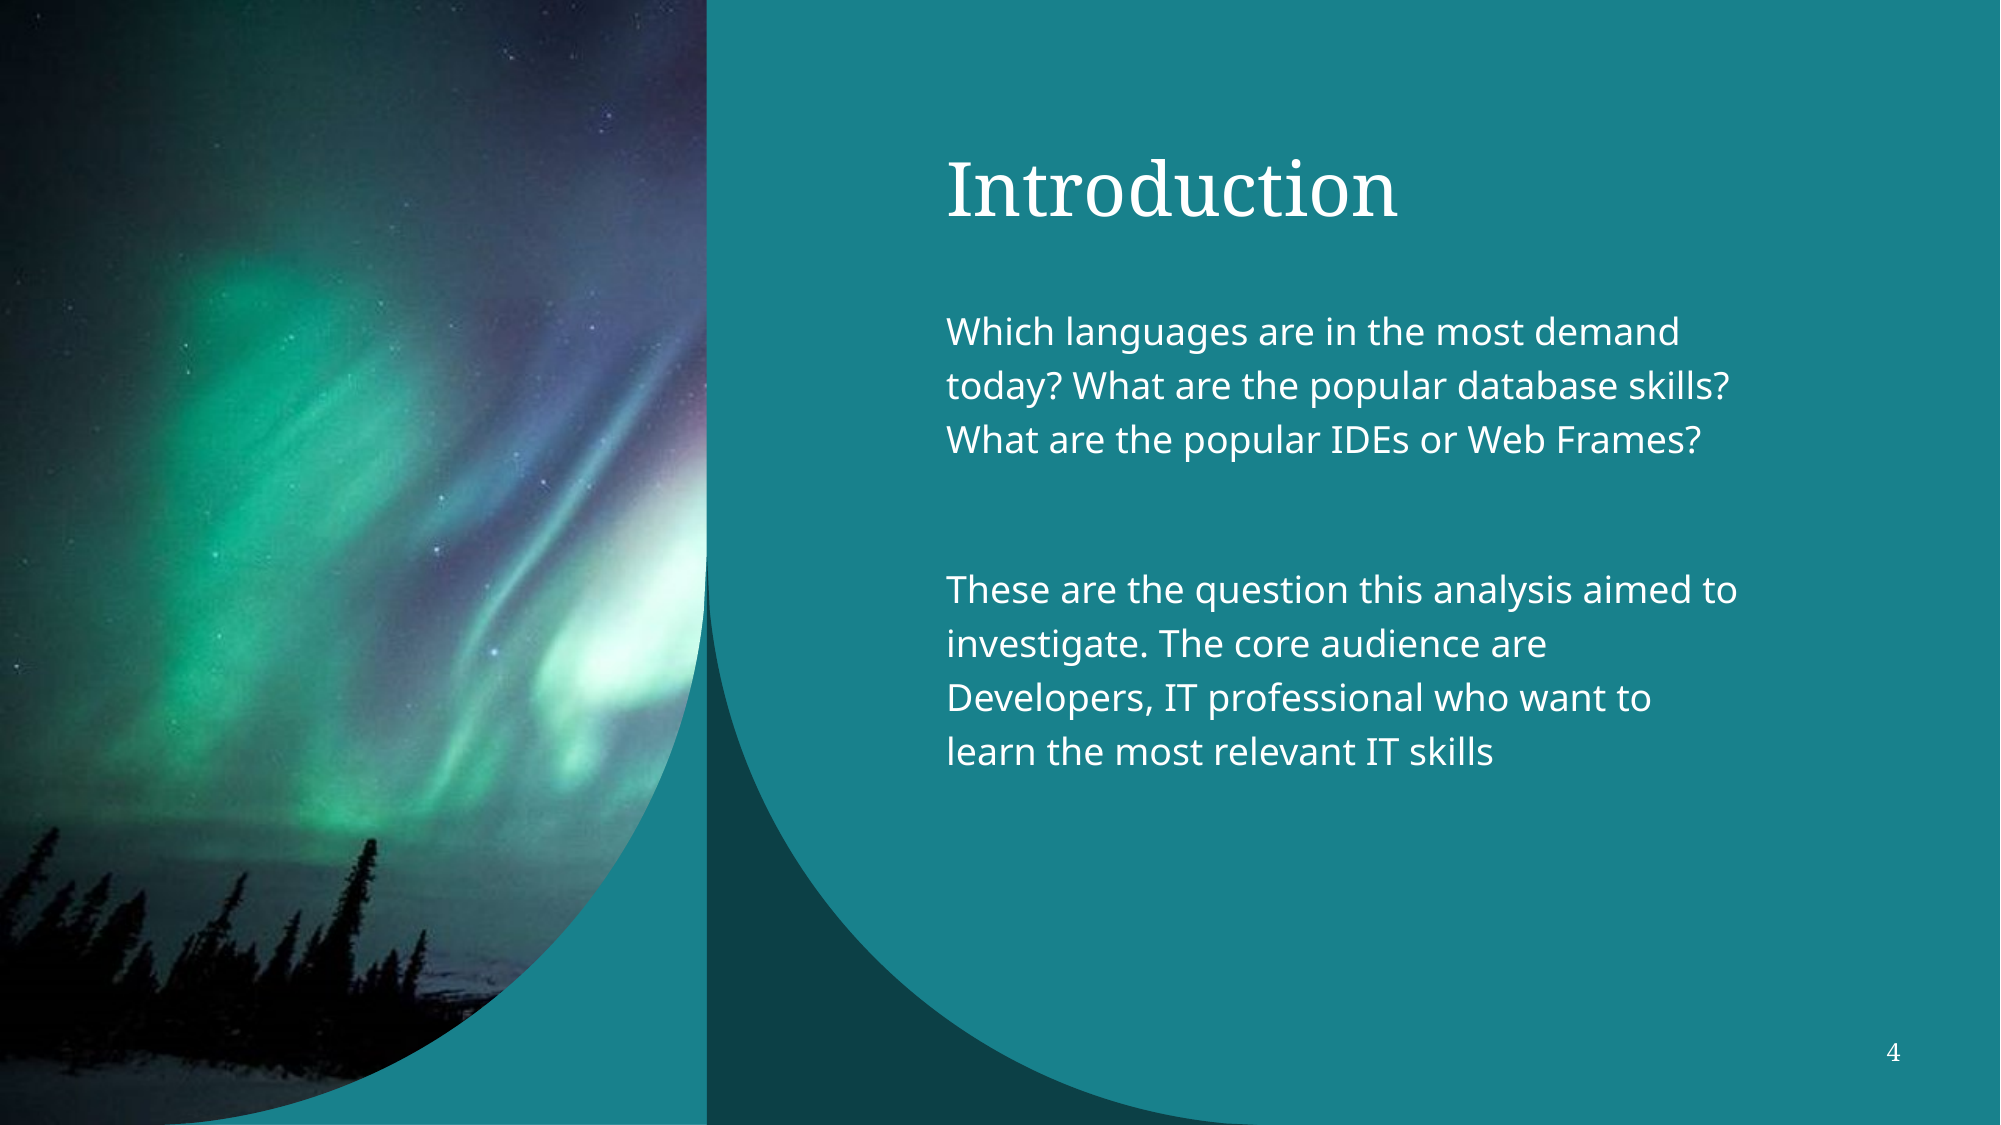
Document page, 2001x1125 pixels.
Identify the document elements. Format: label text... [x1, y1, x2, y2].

picture [0, 0, 707, 1125]
slide_number 4 [1787, 981, 2000, 1125]
list Which languages are in the most demand today? What are the popular database skills? What are the popular IDEs or Web Frames? These are the question this analysis aimed to investigate. The core audience are Developers, IT professional who want to learn the most relevant IT skills [931, 291, 1757, 793]
title Introduction [931, 0, 1757, 240]
